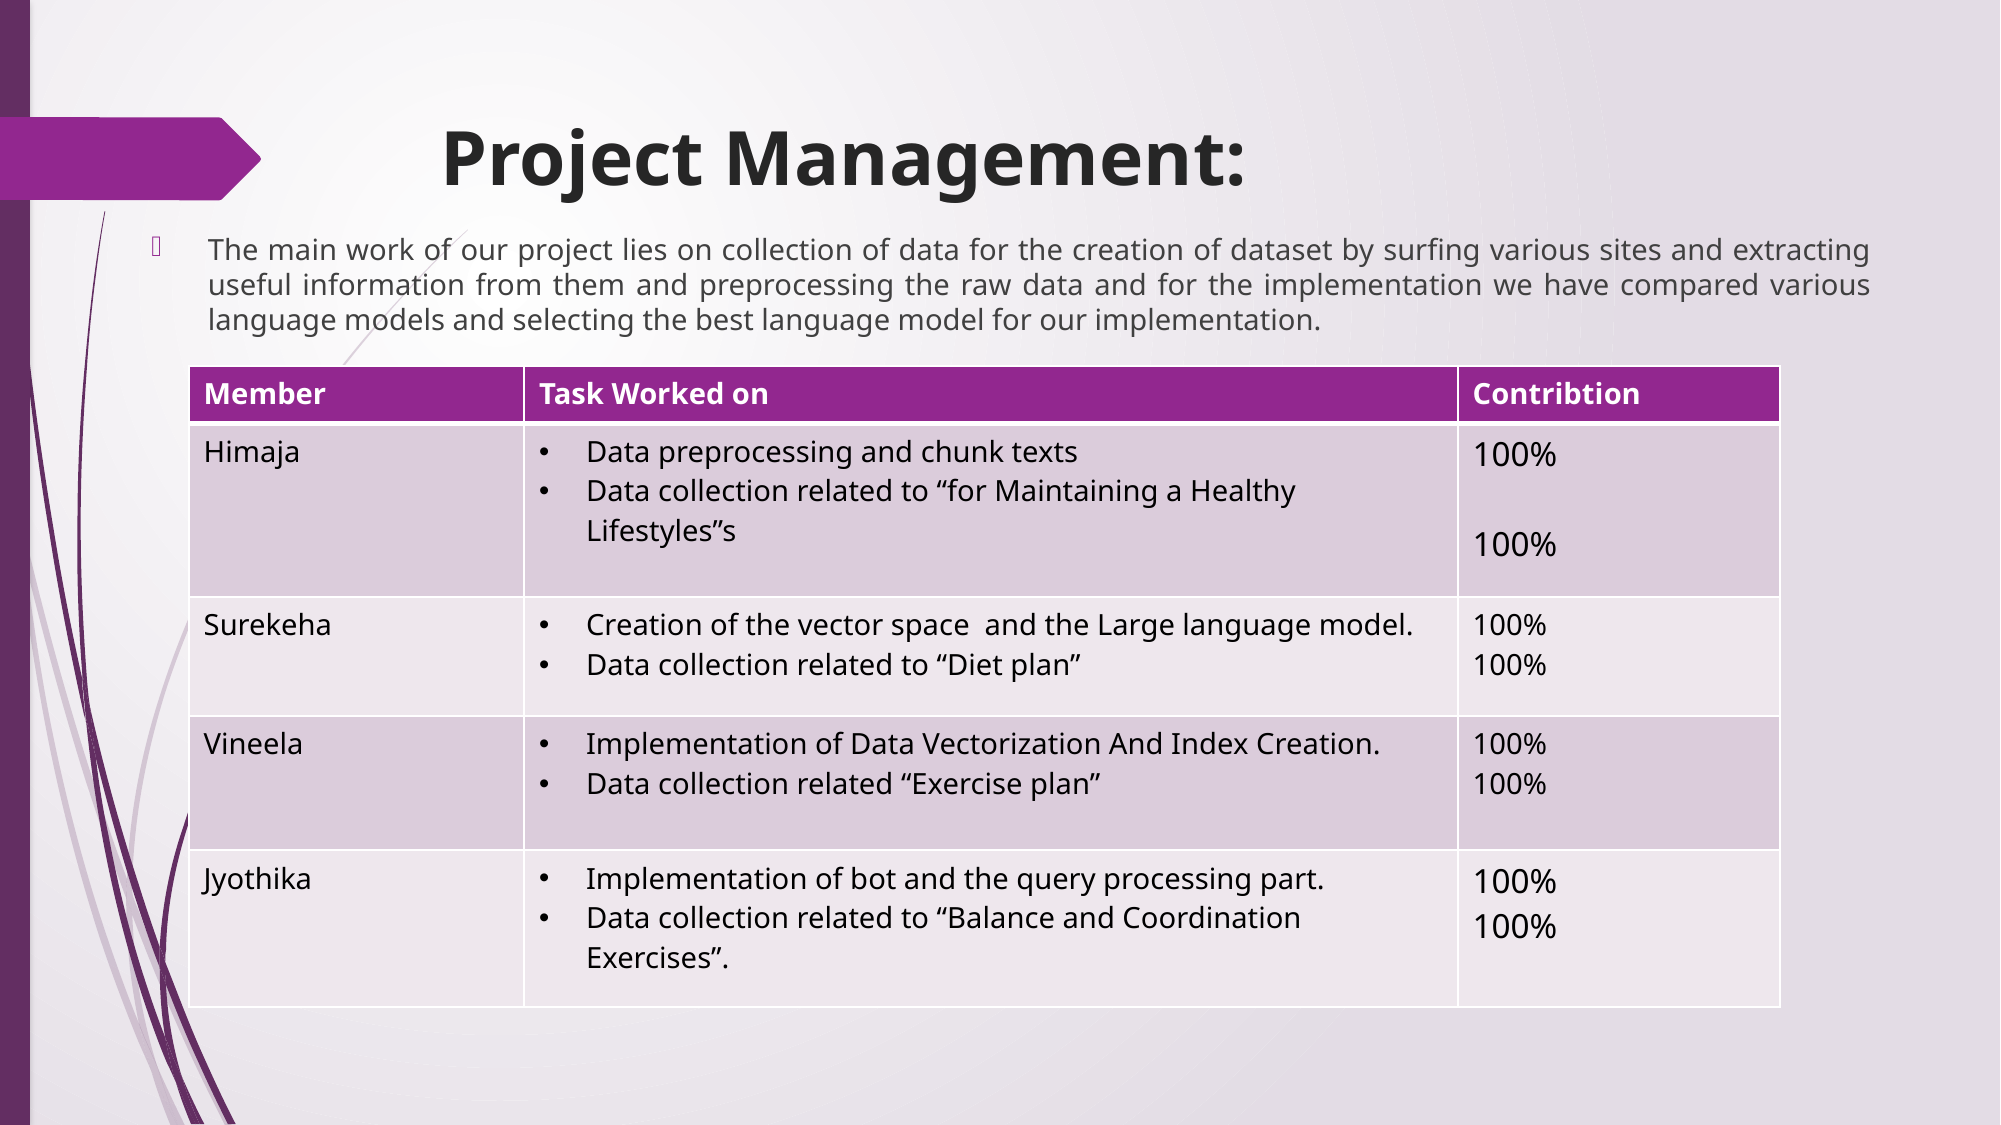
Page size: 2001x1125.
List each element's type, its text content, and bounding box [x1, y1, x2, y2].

table_header Contribtion [1459, 367, 1779, 421]
table_cell 100% 100% [1459, 717, 1779, 849]
table_header Task Worked on [525, 367, 1457, 421]
table_cell 100% 100% [1459, 426, 1779, 596]
table_cell Vineela [190, 717, 523, 849]
table_cell Surekeha [190, 598, 523, 715]
table_header Member [190, 367, 523, 421]
table_cell Creation of the vector space and the Large language model. Data collection related to “Diet plan” [525, 598, 1457, 715]
table_cell Himaja [190, 426, 523, 596]
title Project Management: [425, 102, 1888, 224]
table_cell Implementation of Data Vectorization And Index Creation. Data collection related “Exercise plan” [525, 717, 1457, 849]
table_cell Jyothika [190, 851, 523, 1006]
table_cell Data preprocessing and chunk texts Data collection related to “for Maintaining a Healthy Lifestyles”s [525, 426, 1457, 596]
table_cell Implementation of bot and the query processing part. Data collection related to “Balance and Coordination Exercises”. [525, 851, 1457, 1006]
table_cell 100% 100% [1459, 598, 1779, 715]
table_cell 100% 100% [1459, 851, 1779, 1006]
list The main work of our project lies on collection of data for the creation of dataset by surfing various sites and extracting useful information from them and preprocessing the raw data and for the implementation we have compared various language models and selecting the best language model for our implementation. [136, 224, 1888, 970]
